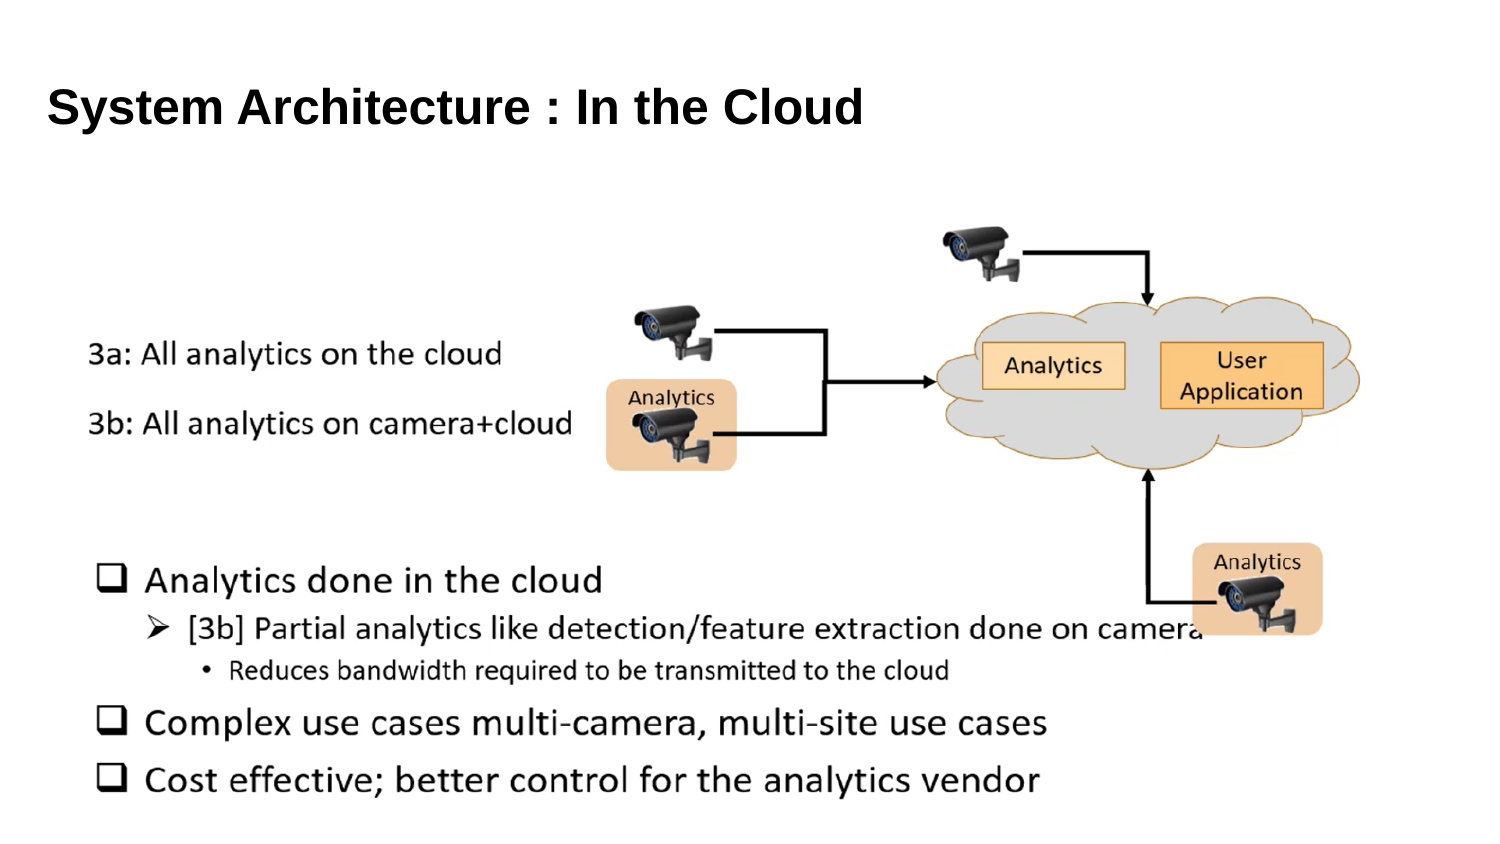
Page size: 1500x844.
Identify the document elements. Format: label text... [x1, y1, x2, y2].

picture [54, 215, 1391, 804]
title System Architecture : In the Cloud [31, 37, 1430, 150]
